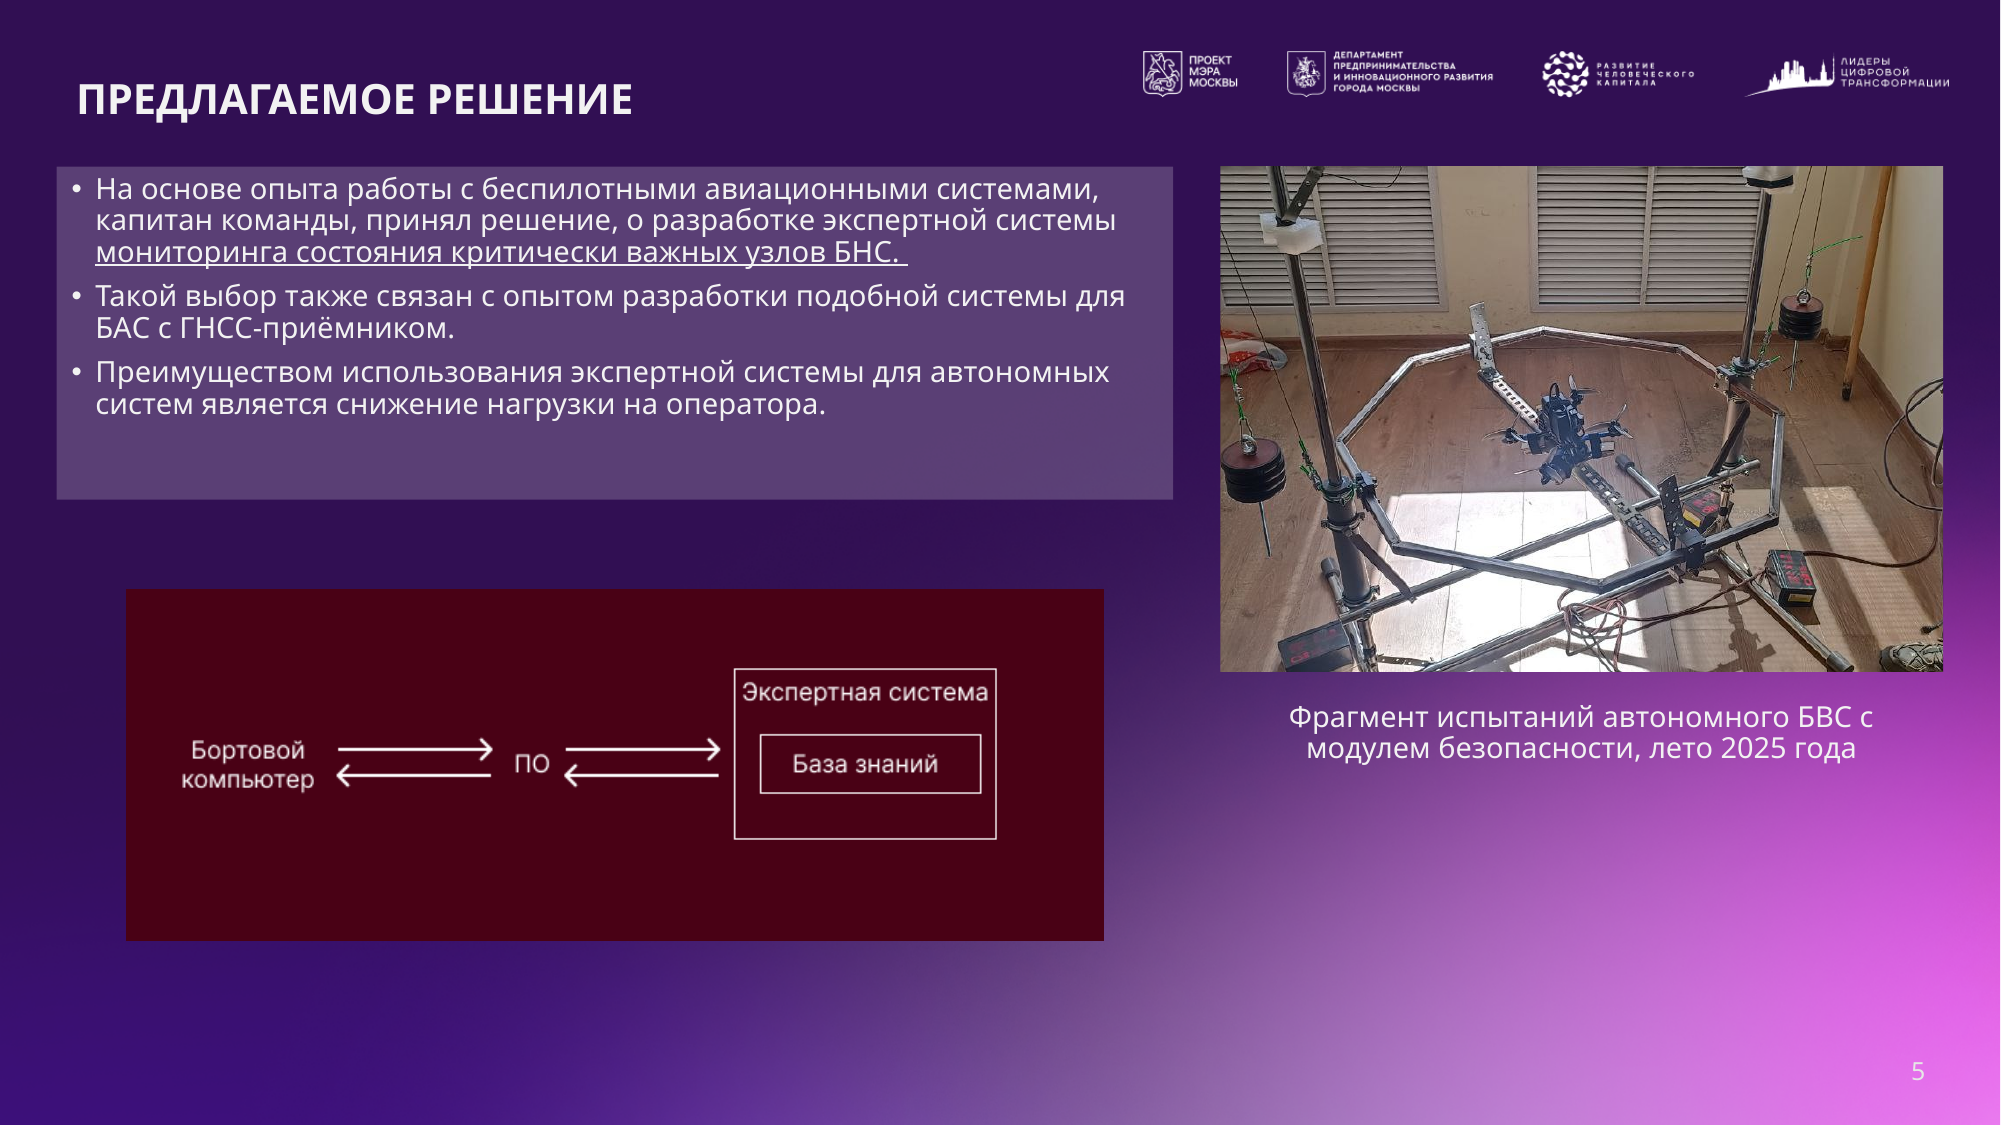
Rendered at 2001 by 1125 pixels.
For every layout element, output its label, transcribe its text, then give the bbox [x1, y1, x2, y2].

picture [0, 0, 2001, 1125]
text_box Фрагмент испытаний автономного БВС с модулем безопасности, лето 2025 года [1220, 695, 1944, 773]
title ПРЕДЛАГАЕМОЕ РЕШЕНИЕ [61, 69, 1679, 131]
slide_number 5 [1872, 1042, 1964, 1103]
list На основе опыта работы с беспилотными авиационными системами, капитан команды, принял решение, о разработке экспертной системы мониторинга состояния критически важных узлов БНС. Такой выбор также связан с опытом разработки подобной системы для БАС с ГНСС-приёмником. Преимуществом использования экспертной системы для автономных систем является снижение нагрузки на оператора. [56, 166, 1174, 500]
